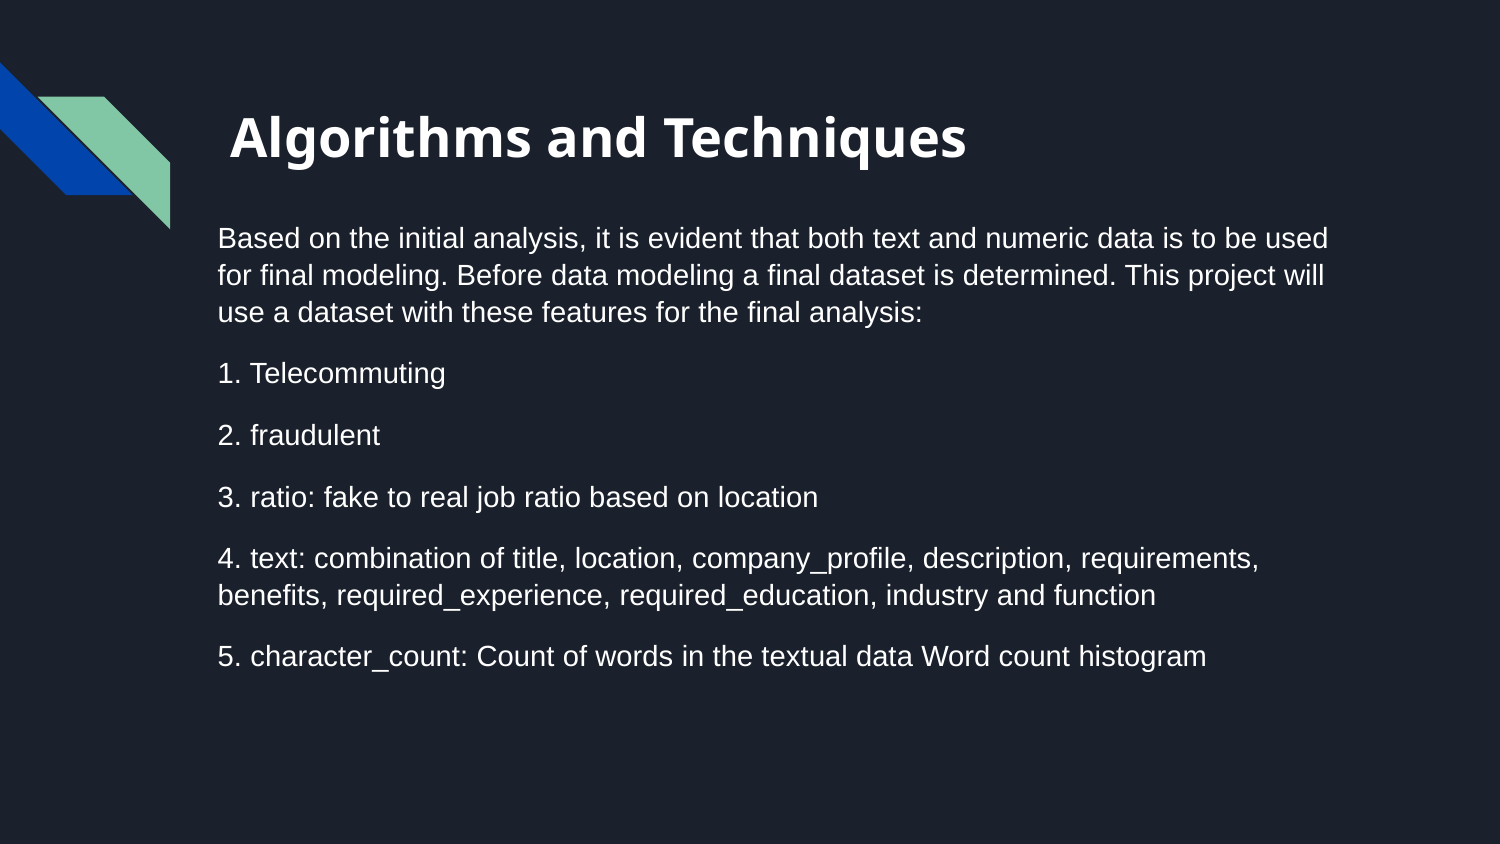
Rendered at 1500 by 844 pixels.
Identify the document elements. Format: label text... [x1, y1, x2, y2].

title Algorithms and Techniques [215, 88, 1368, 202]
list Based on the initial analysis, it is evident that both text and numeric data is to be used for final modeling. Before data modeling a final dataset is determined. This project will use a dataset with these features for the final analysis: 1. Telecommuting 2. fraudulent 3. ratio: fake to real job ratio based on location 4. text: combination of title, location, company_profile, description, requirements, benefits, required_experience, required_education, industry and function 5. character_count: Count of words in the textual data Word count histogram [202, 202, 1368, 735]
